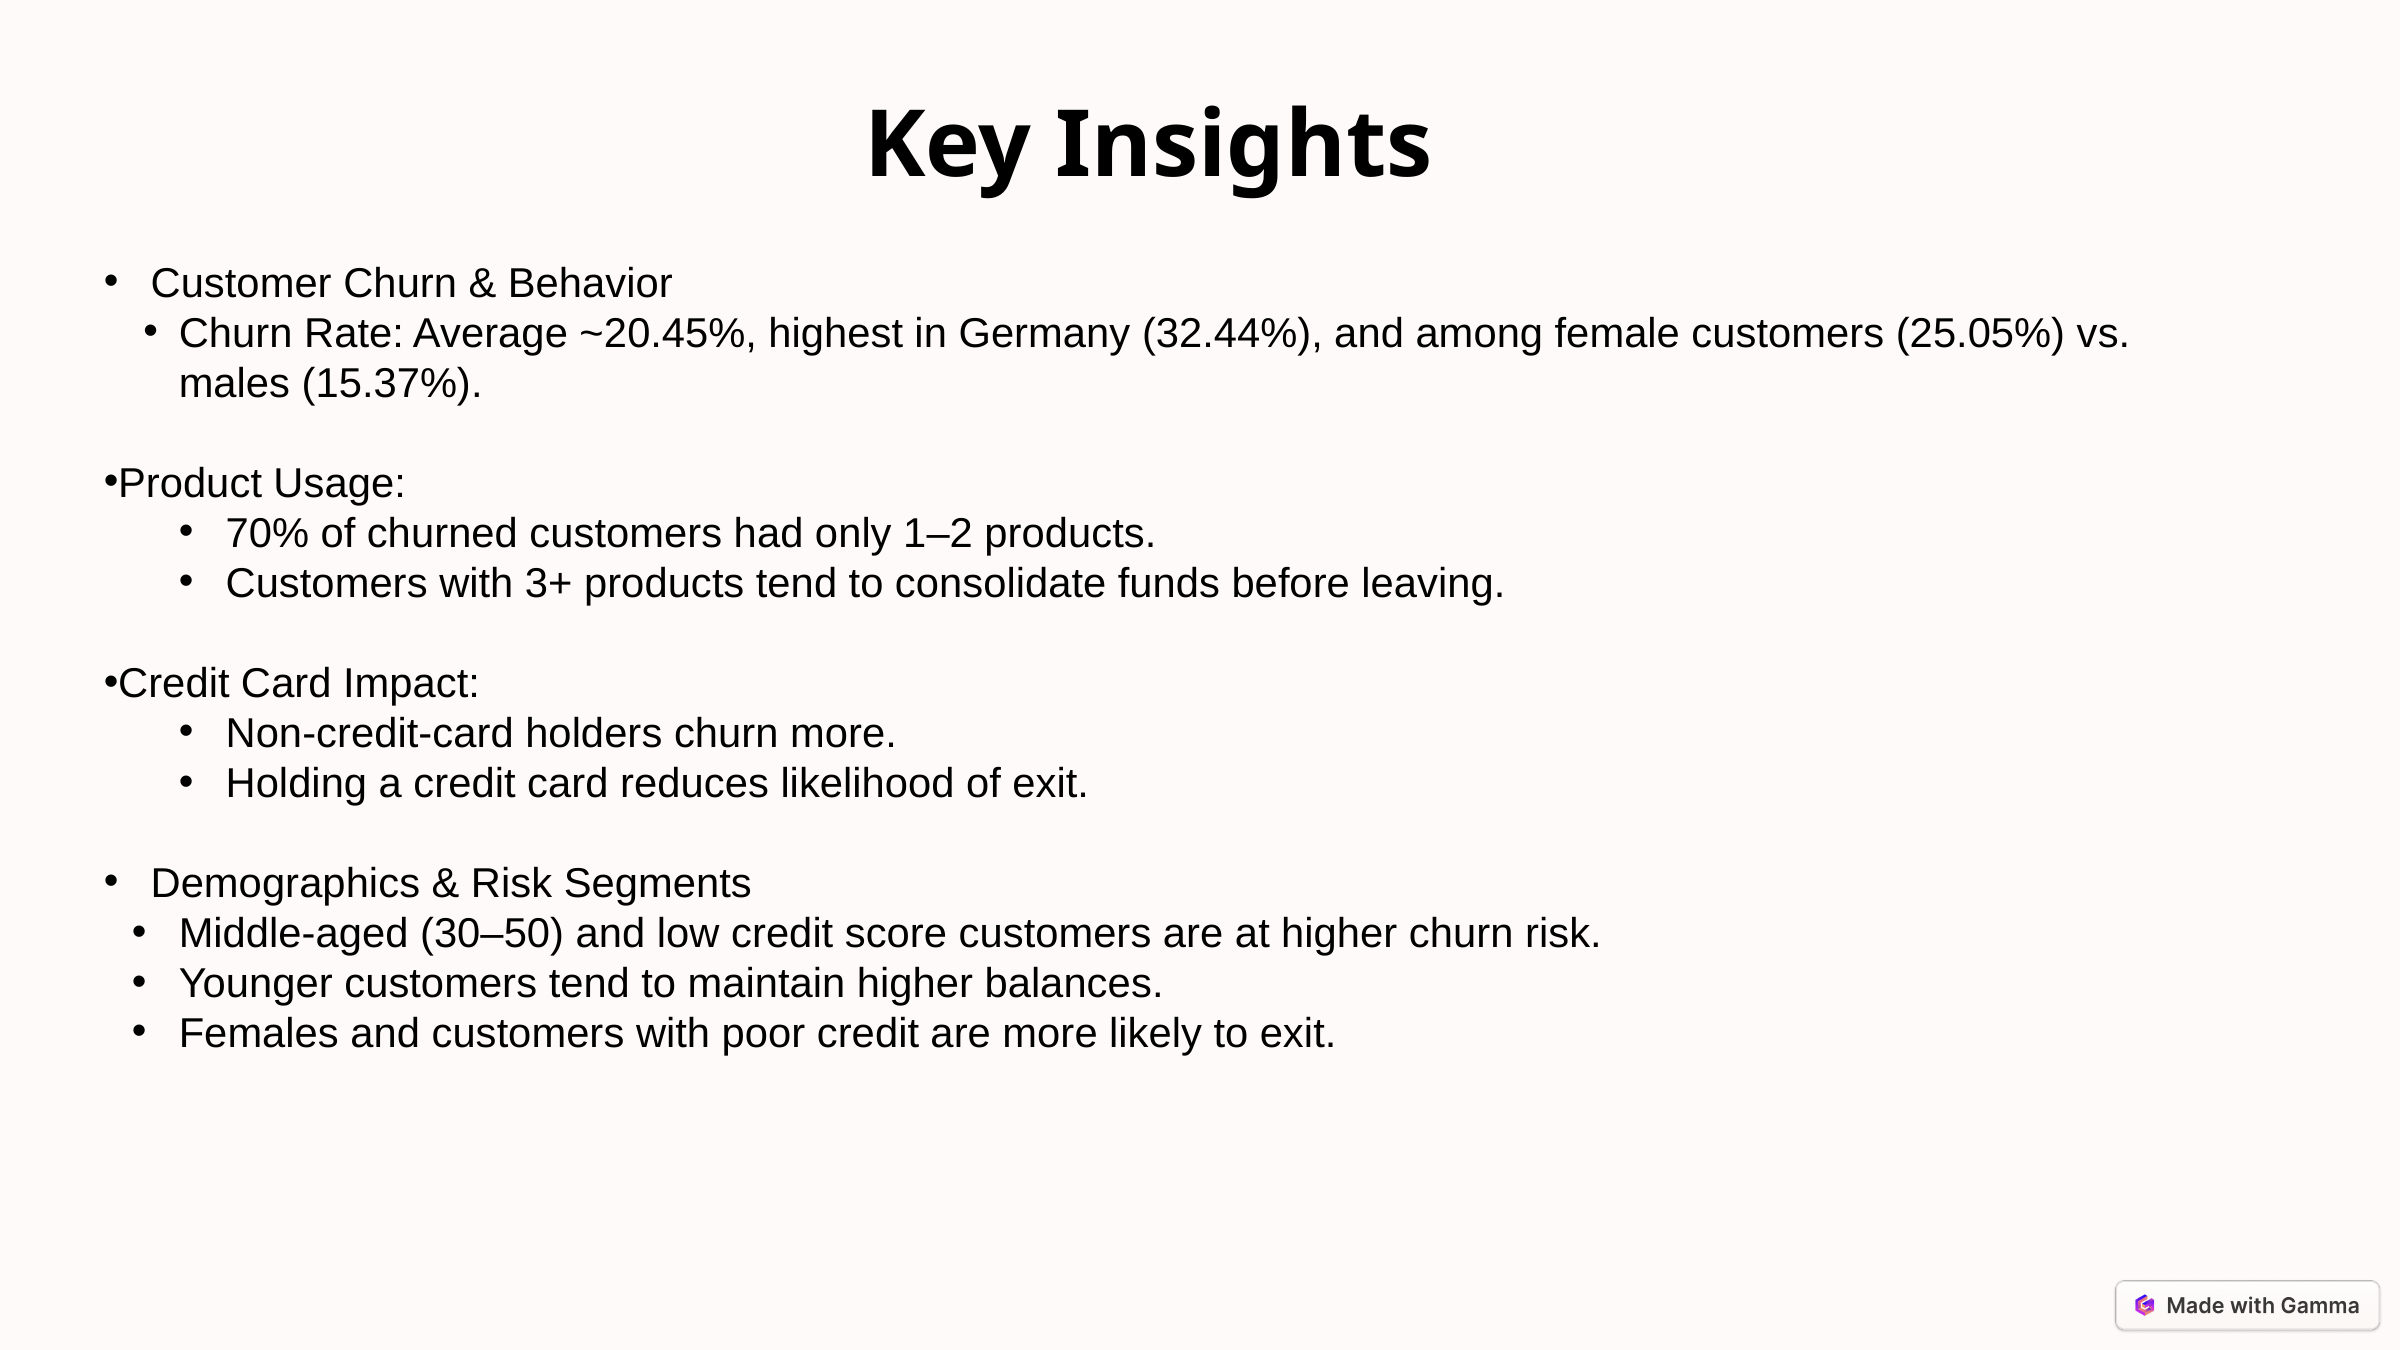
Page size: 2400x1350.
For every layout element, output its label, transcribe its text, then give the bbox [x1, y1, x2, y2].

text_box Customer Churn & Behavior Churn Rate: Average ~20.45%, highest in Germany (32.44%), and among female customers (25.05%) vs. males (15.37%). Product Usage: 70% of churned customers had only 1–2 products. Customers with 3+ products tend to consolidate funds before leaving. Credit Card Impact: Non-credit-card holders churn more. Holding a credit card reduces likelihood of exit. Demographics & Risk Segments Middle-aged (30–50) and low credit score customers are at higher churn risk. Younger customers tend to maintain higher balances. Females and customers with poor credit are more likely to exit. [88, 248, 2209, 1064]
text_box Key Insights [849, 76, 1448, 203]
picture [2106, 1271, 2389, 1339]
